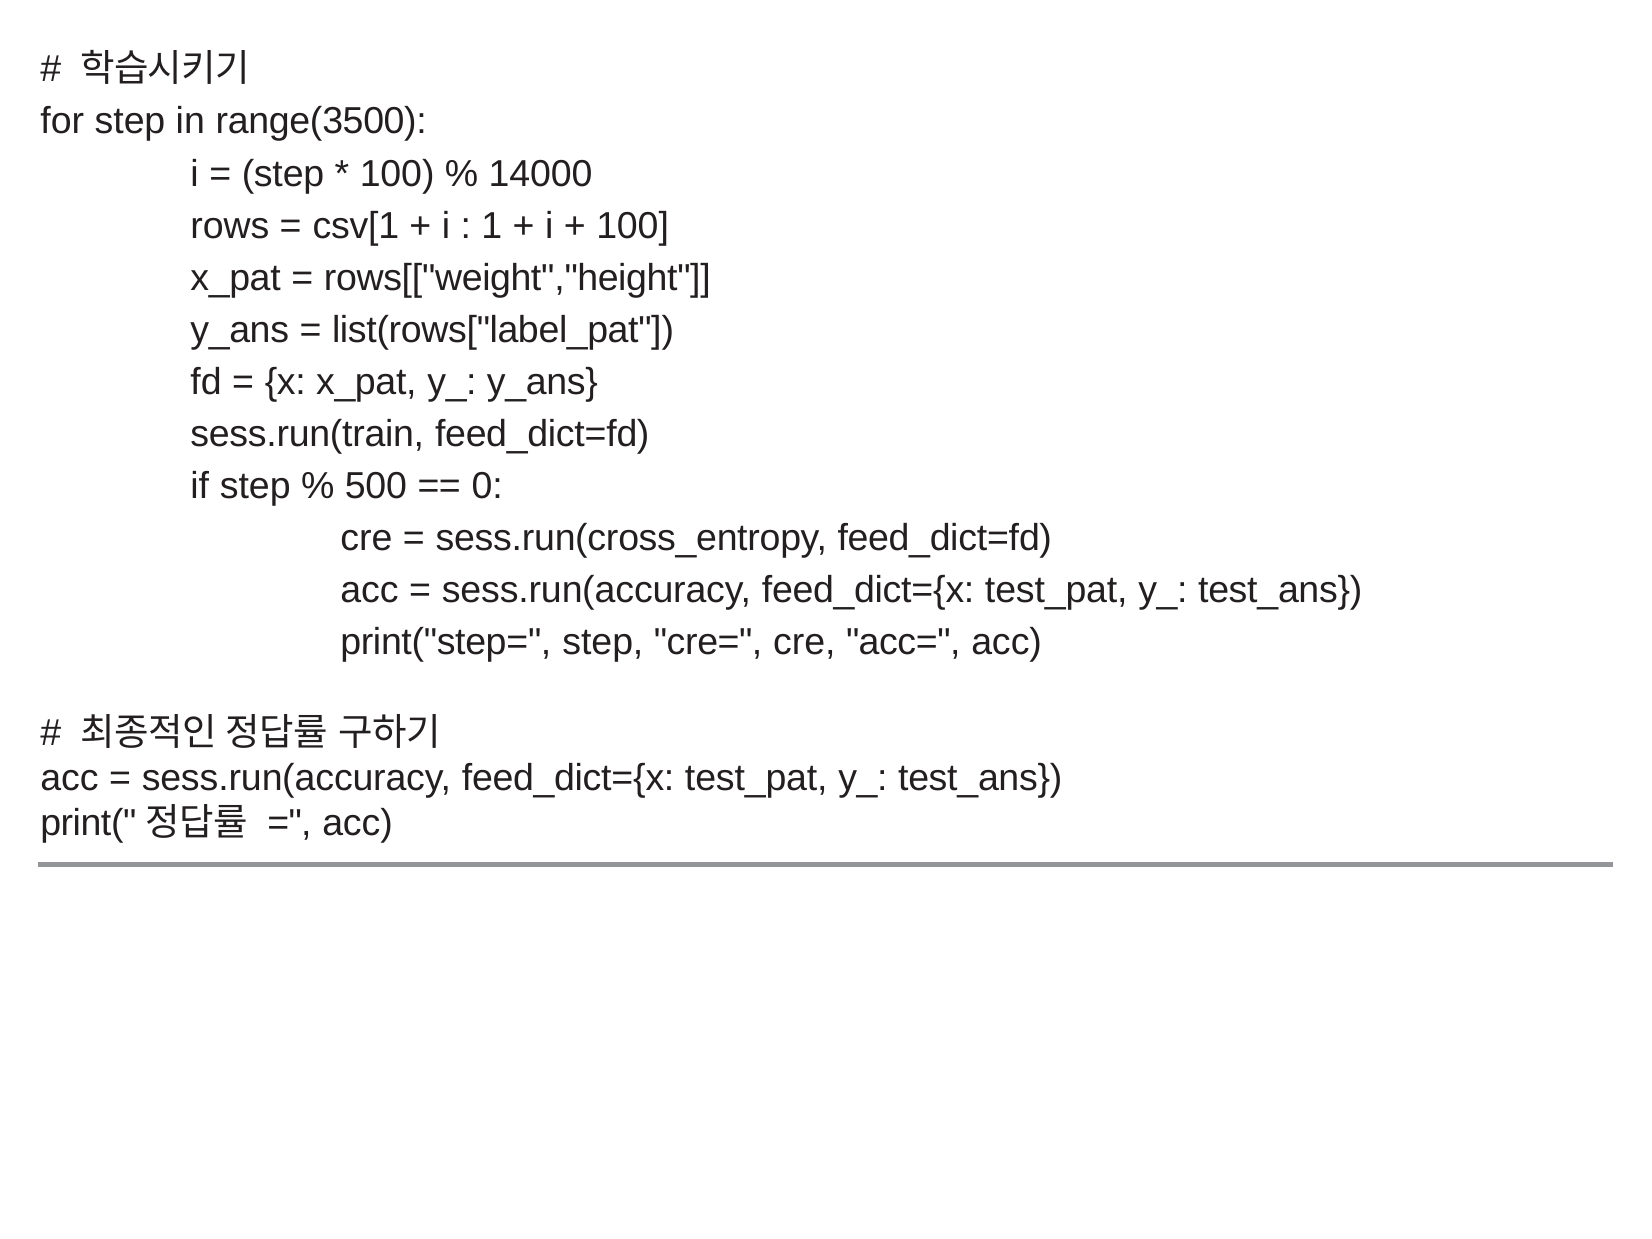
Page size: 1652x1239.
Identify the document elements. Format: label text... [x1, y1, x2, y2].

text_box # 학습시키기 for step in range(3500): i = (step * 100) % 14000 rows = csv[1 + i : 1 + i + 100] x_pat = rows[["weight","height"]] y_ans = list(rows["label_pat"]) fd = {x: x_pat, y_: y_ans} sess.run(train, feed_dict=fd) if step % 500 == 0: cre = sess.run(cross_entropy, feed_dict=fd) acc = sess.run(accuracy, feed_dict={x: test_pat, y_: test_ans}) print("step=", step, "cre=", cre, "acc=", acc) # 최종적인 정답률 구하기 acc = sess.run(accuracy, feed_dict={x: test_pat, y_: test_ans}) print("정답률 =", acc) [38, 44, 1639, 843]
